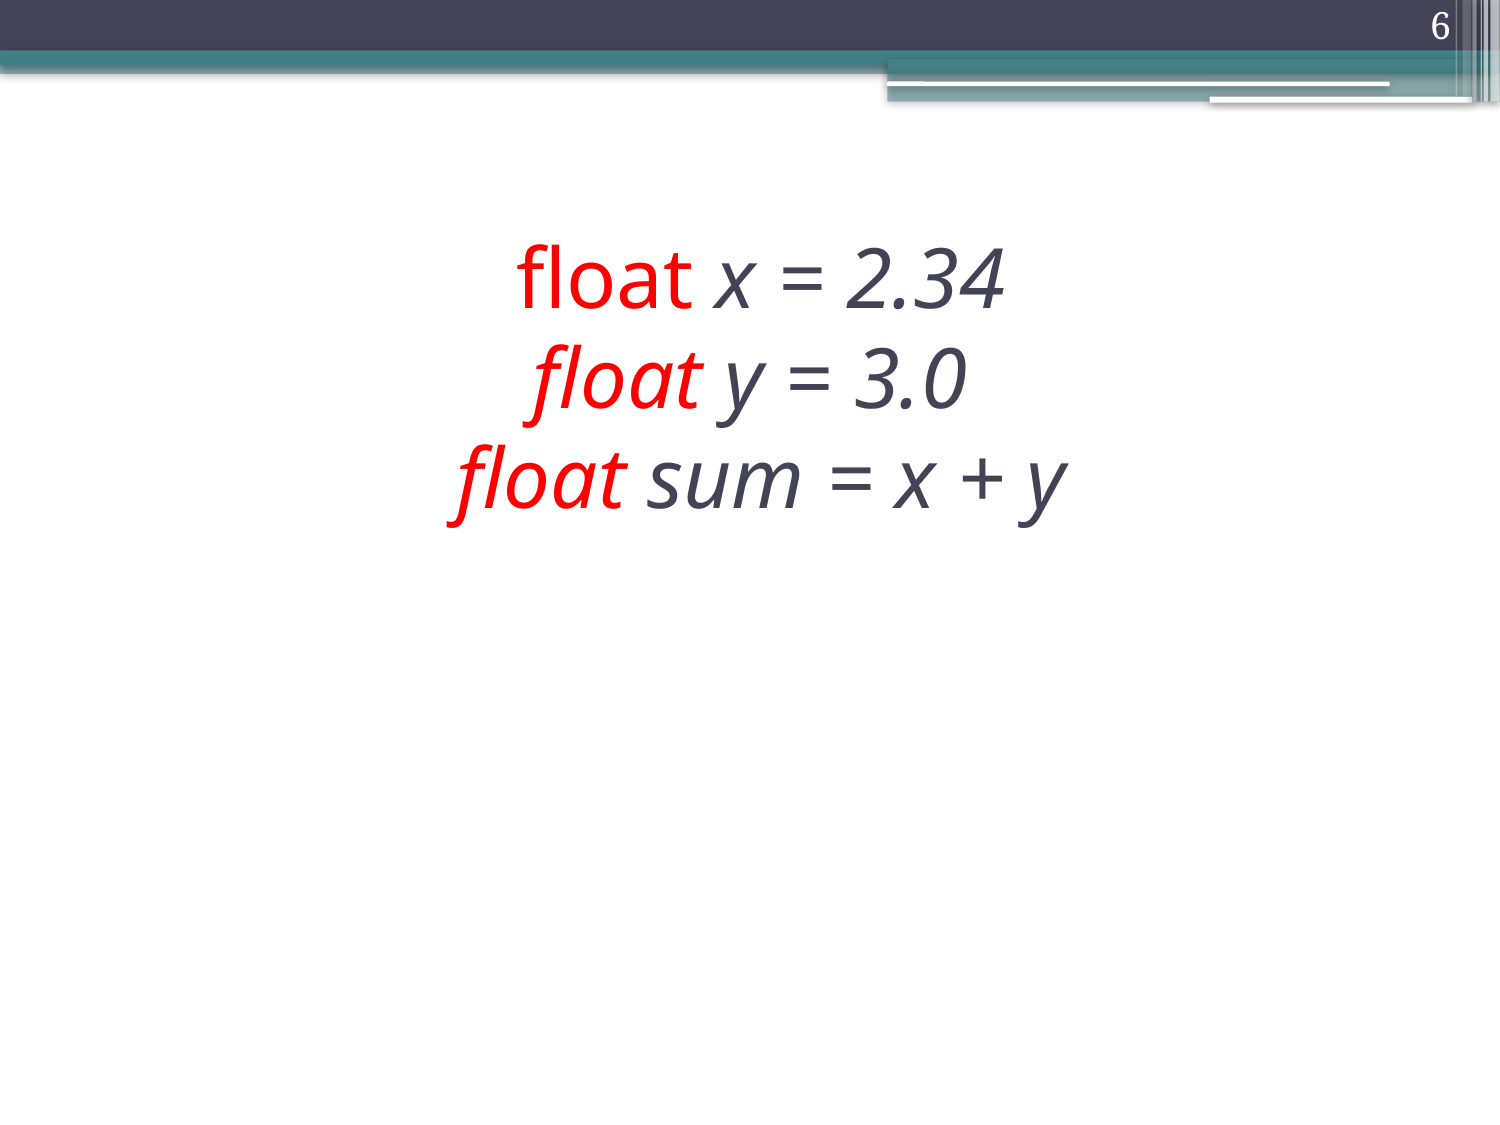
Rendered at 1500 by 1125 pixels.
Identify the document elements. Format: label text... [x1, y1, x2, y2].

slide_number 6 [1341, 0, 1466, 61]
title float x = 2.34 float y = 3.0 float sum = x + y [75, 187, 1425, 563]
